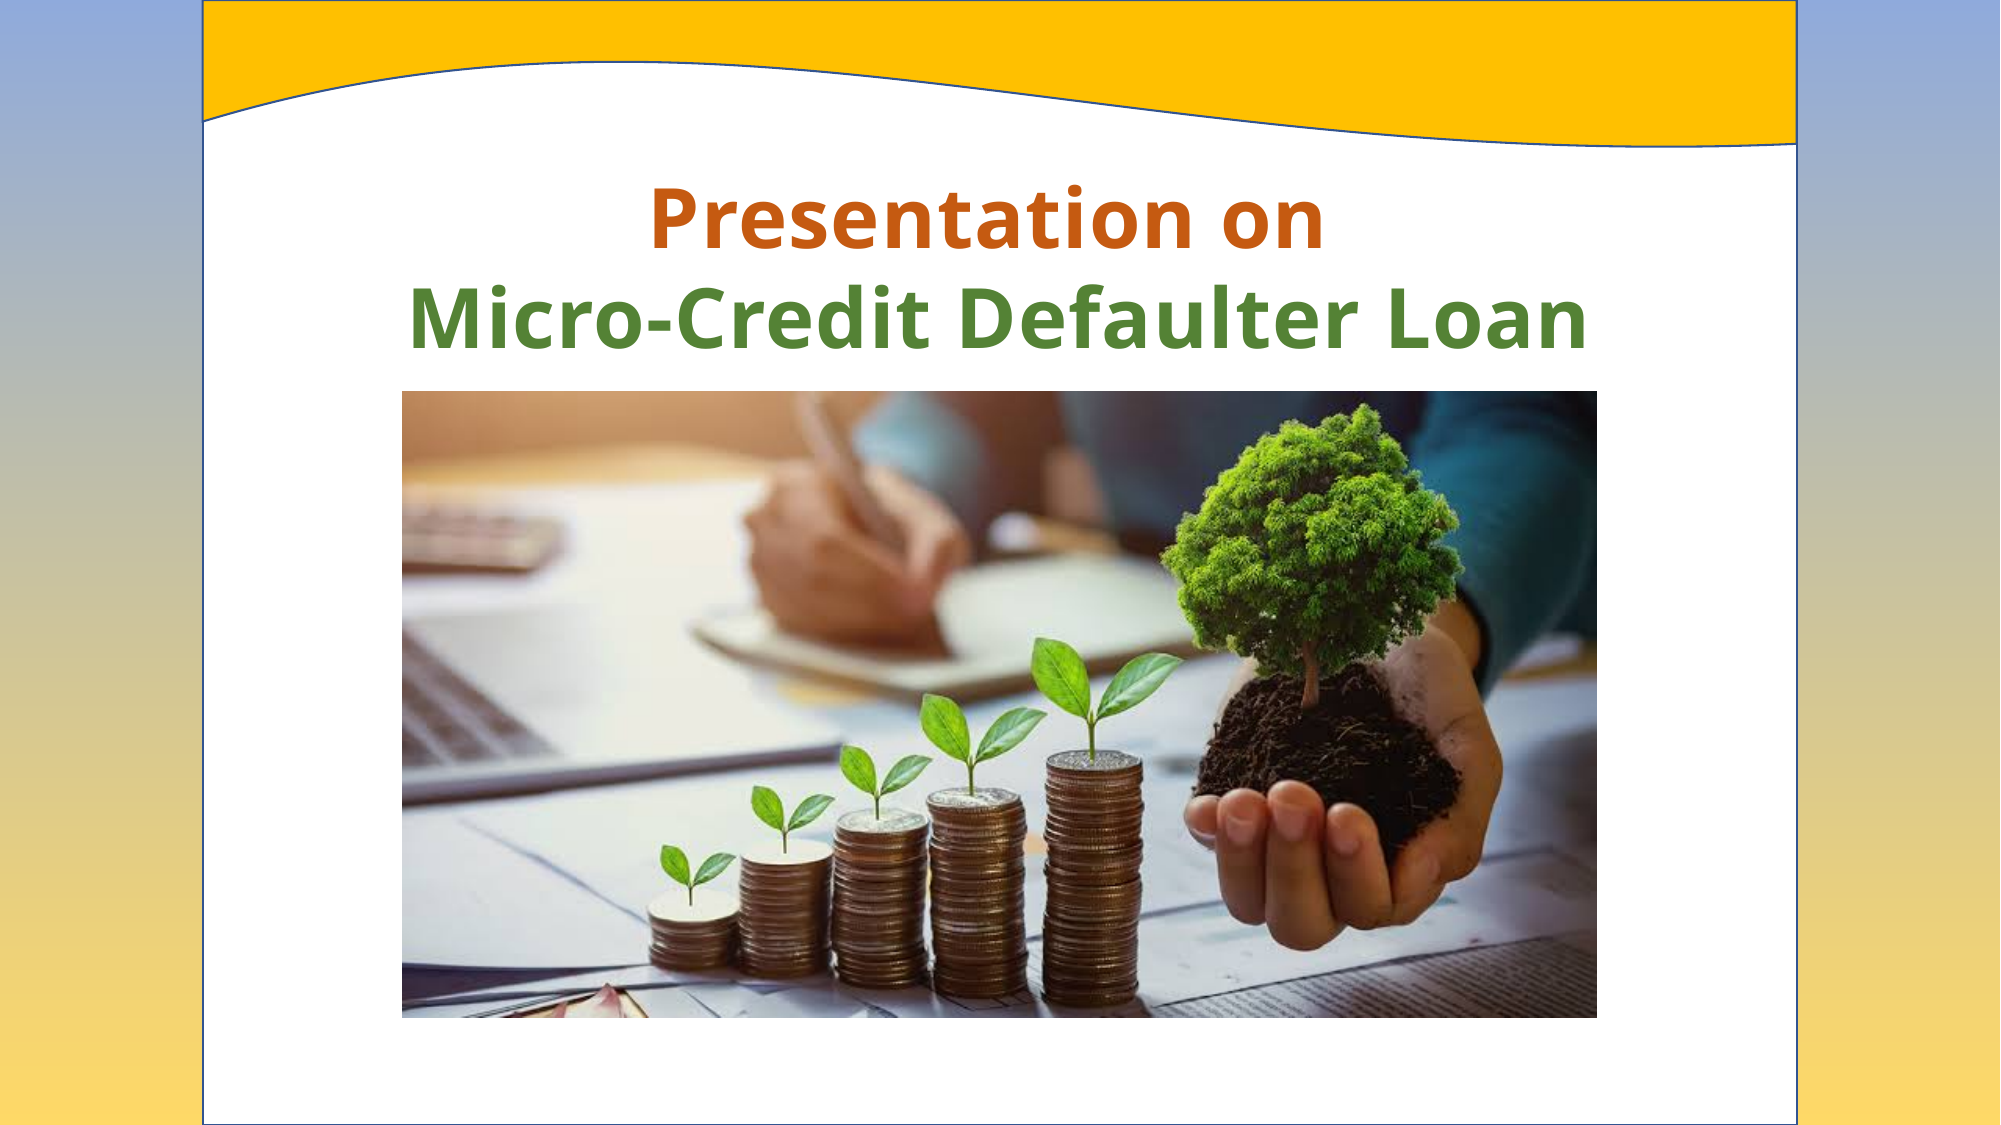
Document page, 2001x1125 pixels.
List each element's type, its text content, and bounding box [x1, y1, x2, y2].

text_box [201, 0, 1798, 148]
text_box [202, 63, 1798, 1125]
picture [402, 391, 1597, 1018]
text_box Presentation on Micro-Credit Defaulter Loan [232, 157, 1767, 418]
